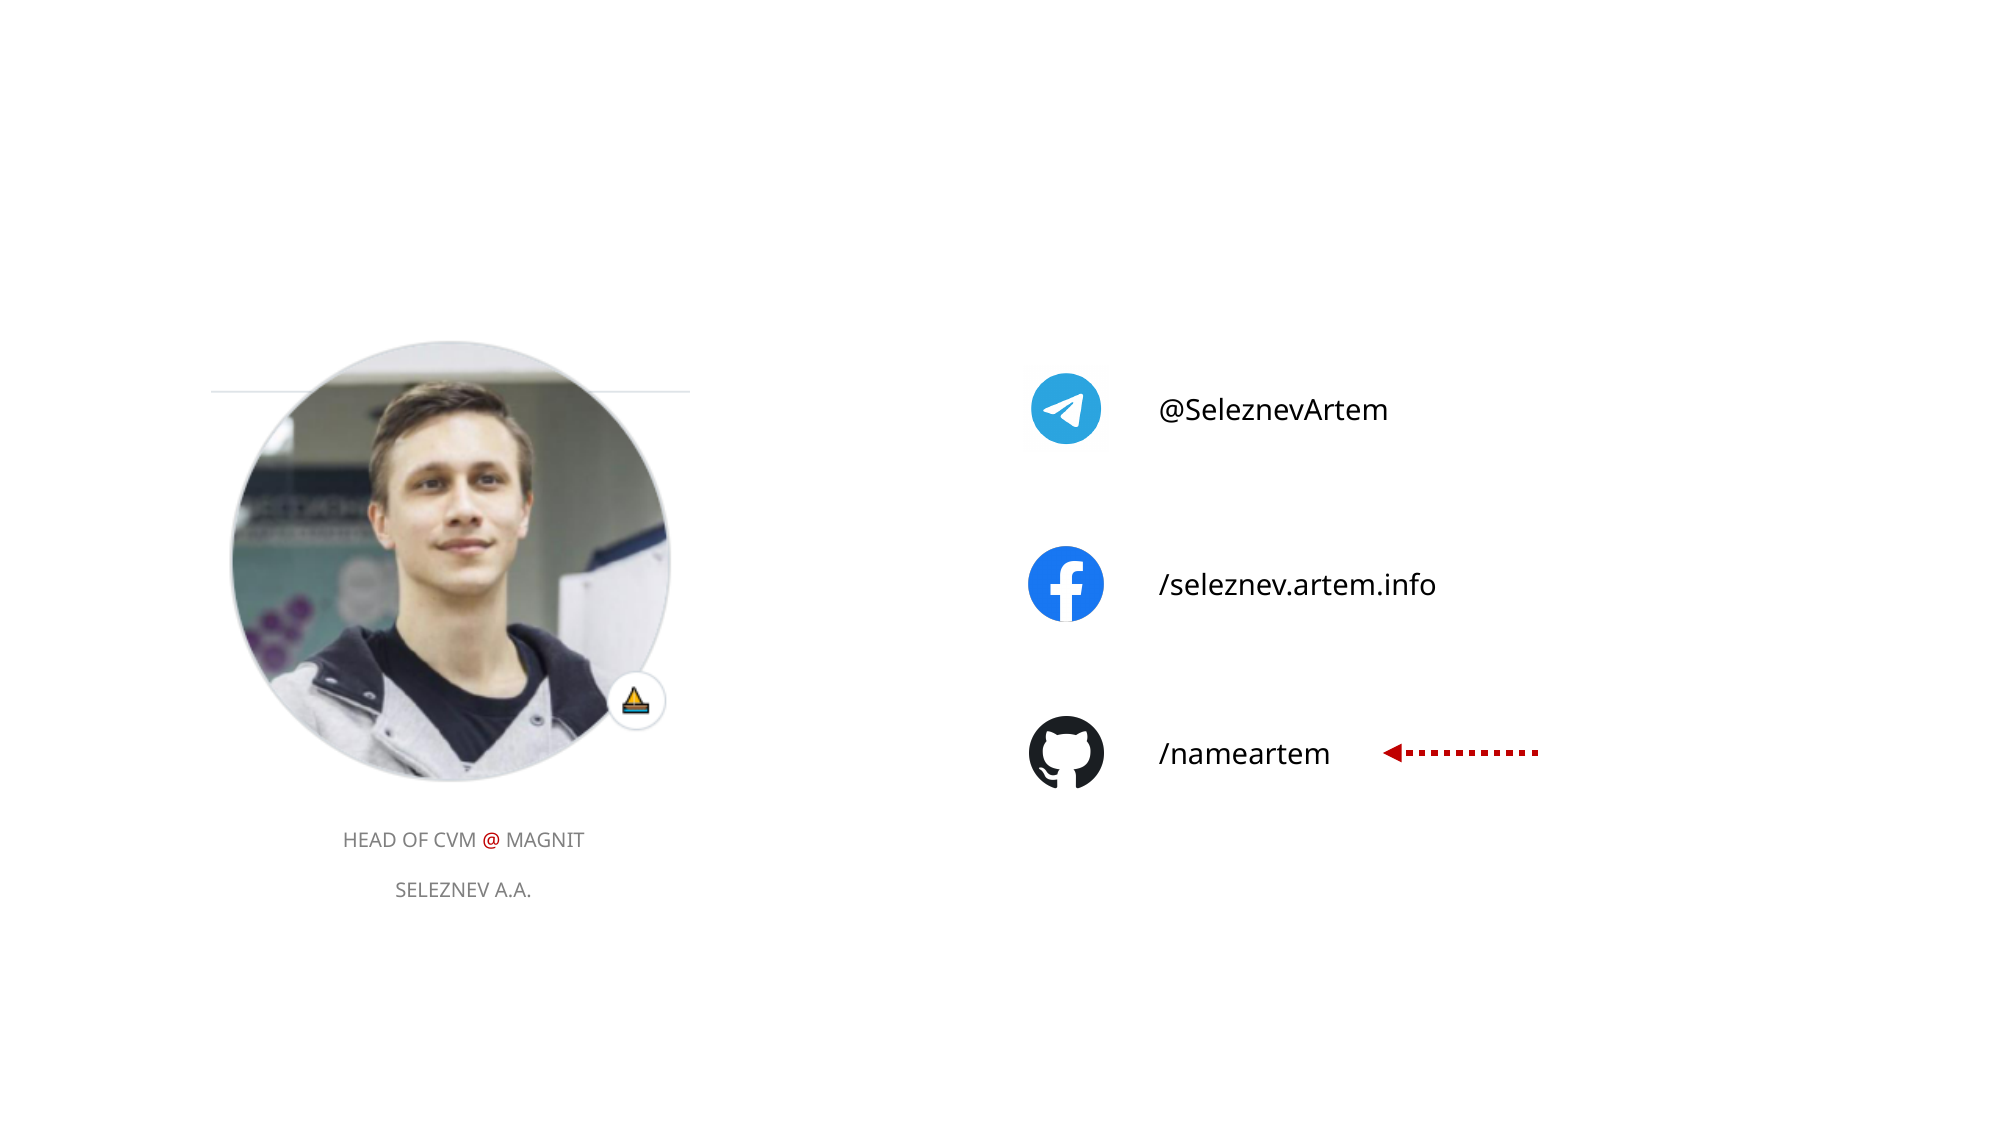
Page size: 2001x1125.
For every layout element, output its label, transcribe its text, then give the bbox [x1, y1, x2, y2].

text_box @SeleznevArtem [1144, 383, 1500, 434]
picture [1029, 716, 1104, 790]
picture [1028, 546, 1104, 622]
picture [211, 335, 690, 790]
text_box HEAD OF CVM @ MAGNIT SELEZNEV A.A. [189, 820, 739, 911]
picture [1022, 365, 1109, 452]
text_box /nameartem [1144, 727, 1500, 778]
text_box /seleznev.artem.info [1144, 558, 1580, 609]
